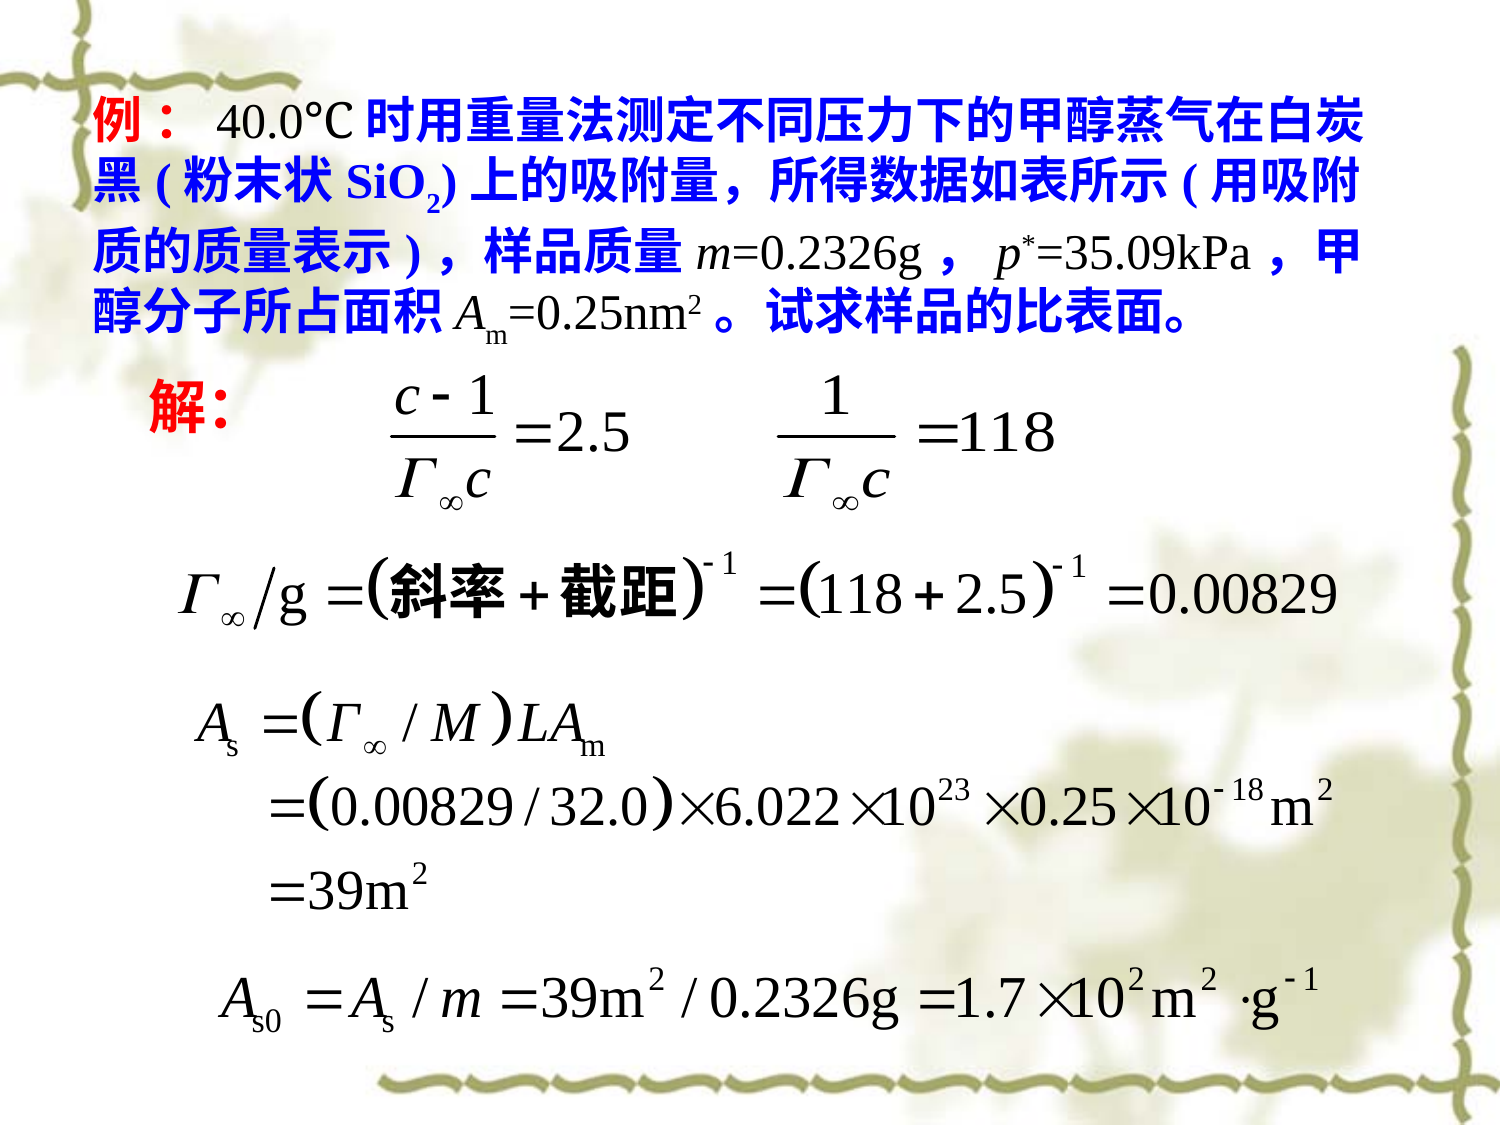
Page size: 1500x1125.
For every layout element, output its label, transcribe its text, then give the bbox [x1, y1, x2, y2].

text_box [766, 358, 1066, 525]
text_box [207, 952, 1329, 1048]
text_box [381, 357, 638, 526]
text_box 例 ：40.0℃时用重量法测定不同压力下的甲醇蒸气在白炭黑(粉末状SiO2)上的吸附量，所得数据如表所示(用吸附质的质量表示)，样品质量m=0.2326g，p*=35.09kPa，甲醇分子所占面积Am=0.25nm2。试求样品的比表面。 [78, 81, 1425, 358]
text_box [183, 683, 1351, 935]
text_box 解： [88, 362, 239, 448]
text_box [167, 534, 1351, 648]
picture [0, 0, 1500, 1125]
